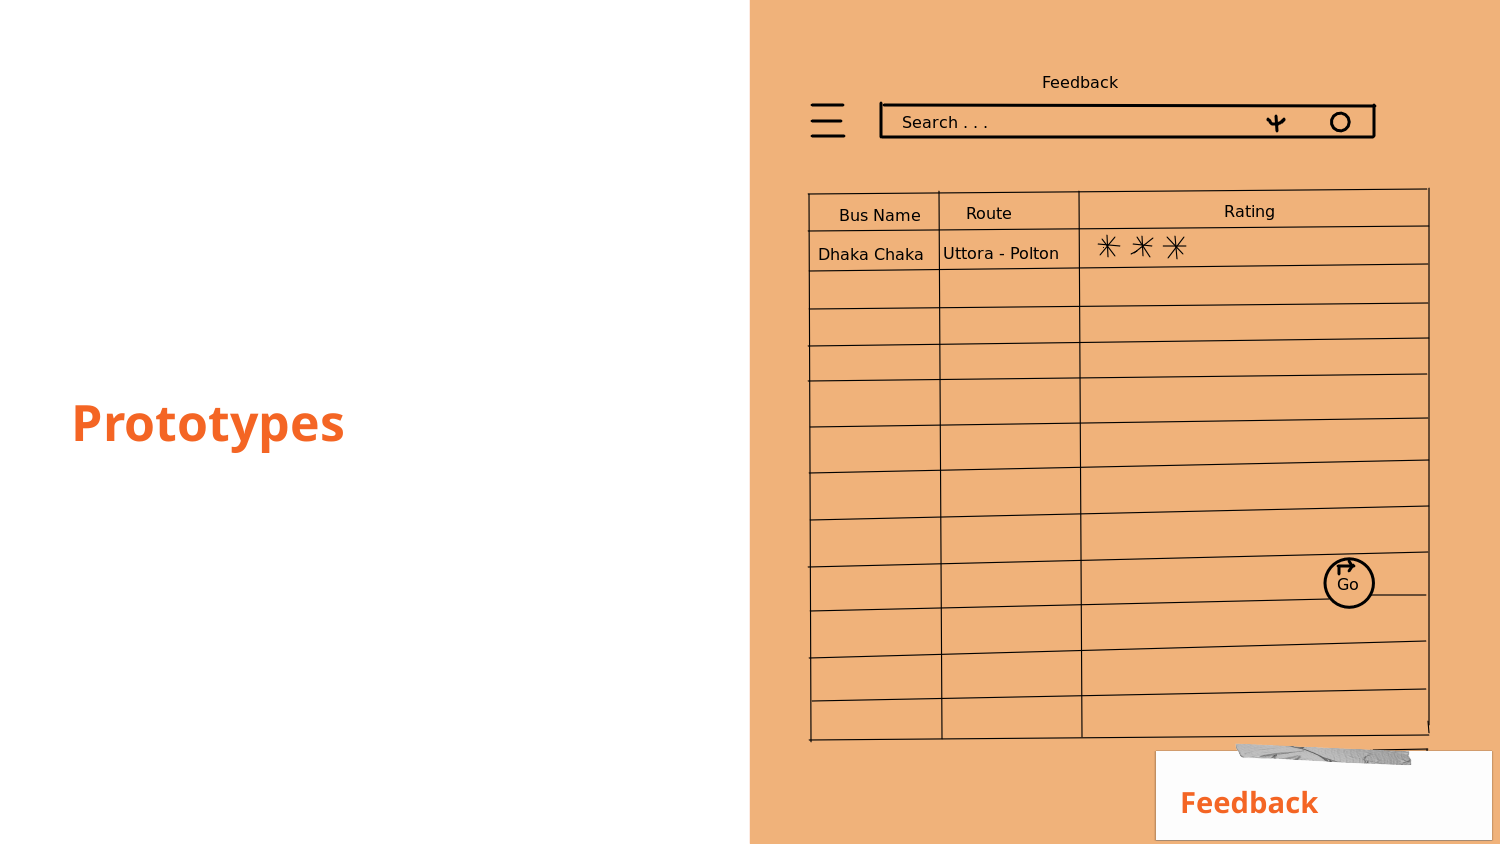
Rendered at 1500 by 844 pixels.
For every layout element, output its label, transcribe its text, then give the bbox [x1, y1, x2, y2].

picture [749, 0, 1500, 844]
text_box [1141, 746, 1500, 844]
title Prototypes [43, 313, 708, 530]
